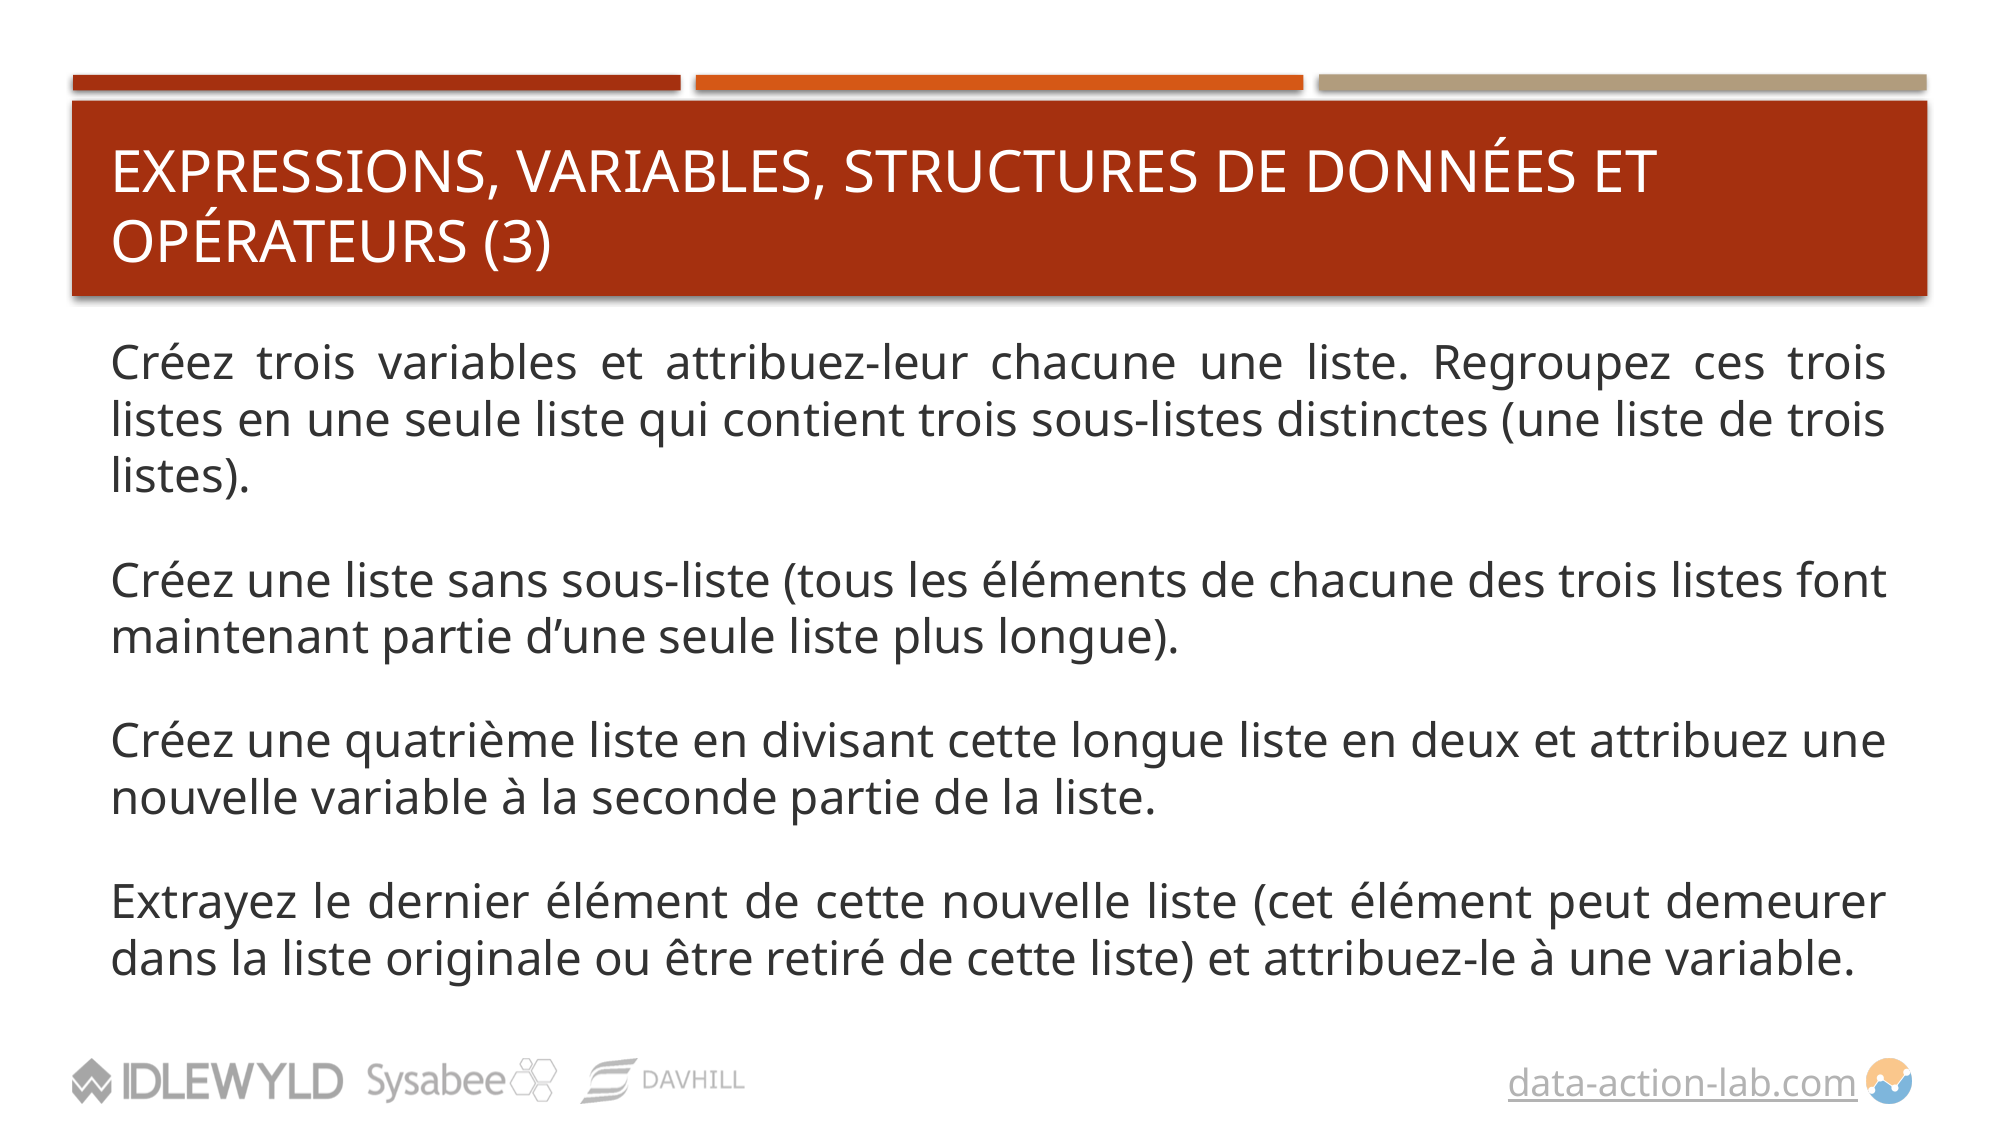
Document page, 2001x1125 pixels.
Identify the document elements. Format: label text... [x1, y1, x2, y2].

picture [72, 1058, 745, 1104]
list Créez trois variables et attribuez-leur chacune une liste. Regroupez ces trois listes en une seule liste qui contient trois sous-listes distinctes (une liste de trois listes). Créez une liste sans sous-liste (tous les éléments de chacune des trois listes font maintenant partie d’une seule liste plus longue). Créez une quatrième liste en divisant cette longue liste en deux et attribuez une nouvelle variable à la seconde partie de la liste. Extrayez le dernier élément de cette nouvelle liste (cet élément peut demeurer dans la liste originale ou être retiré de cette liste) et attribuez-le à une variable. [95, 318, 1905, 999]
title EXPRESSIONS, VARIABLES, STRUCTURES DE DONNÉES ET OPÉRATEURS (3) [95, 115, 1905, 282]
